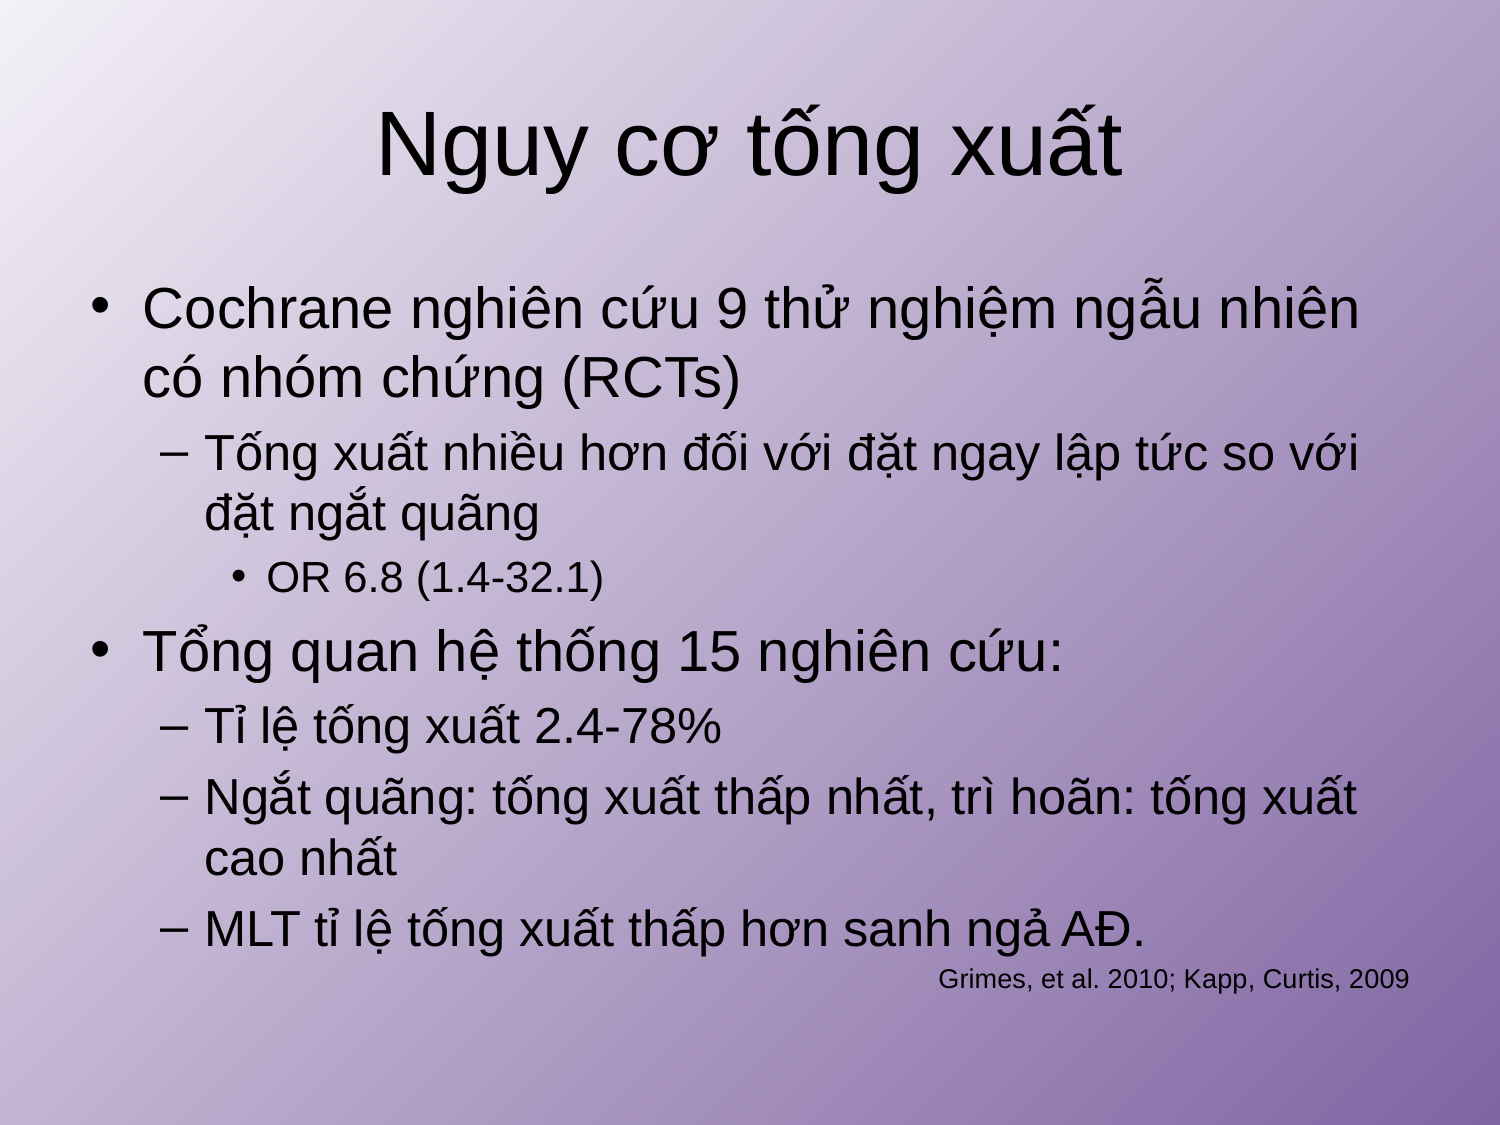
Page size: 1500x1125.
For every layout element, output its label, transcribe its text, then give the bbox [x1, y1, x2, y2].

list Cochrane nghiên cứu 9 thử nghiệm ngẫu nhiên có nhóm chứng (RCTs) Tống xuất nhiều hơn đối với đặt ngay lập tức so với đặt ngắt quãng OR 6.8 (1.4-32.1) Tổng quan hệ thống 15 nghiên cứu: Tỉ lệ tống xuất 2.4-78% Ngắt quãng: tống xuất thấp nhất, trì hoãn: tống xuất cao nhất MLT tỉ lệ tống xuất thấp hơn sanh ngả AĐ. Grimes, et al. 2010; Kapp, Curtis, 2009 [75, 262, 1425, 1005]
title Nguy cơ tống xuất [75, 45, 1425, 233]
